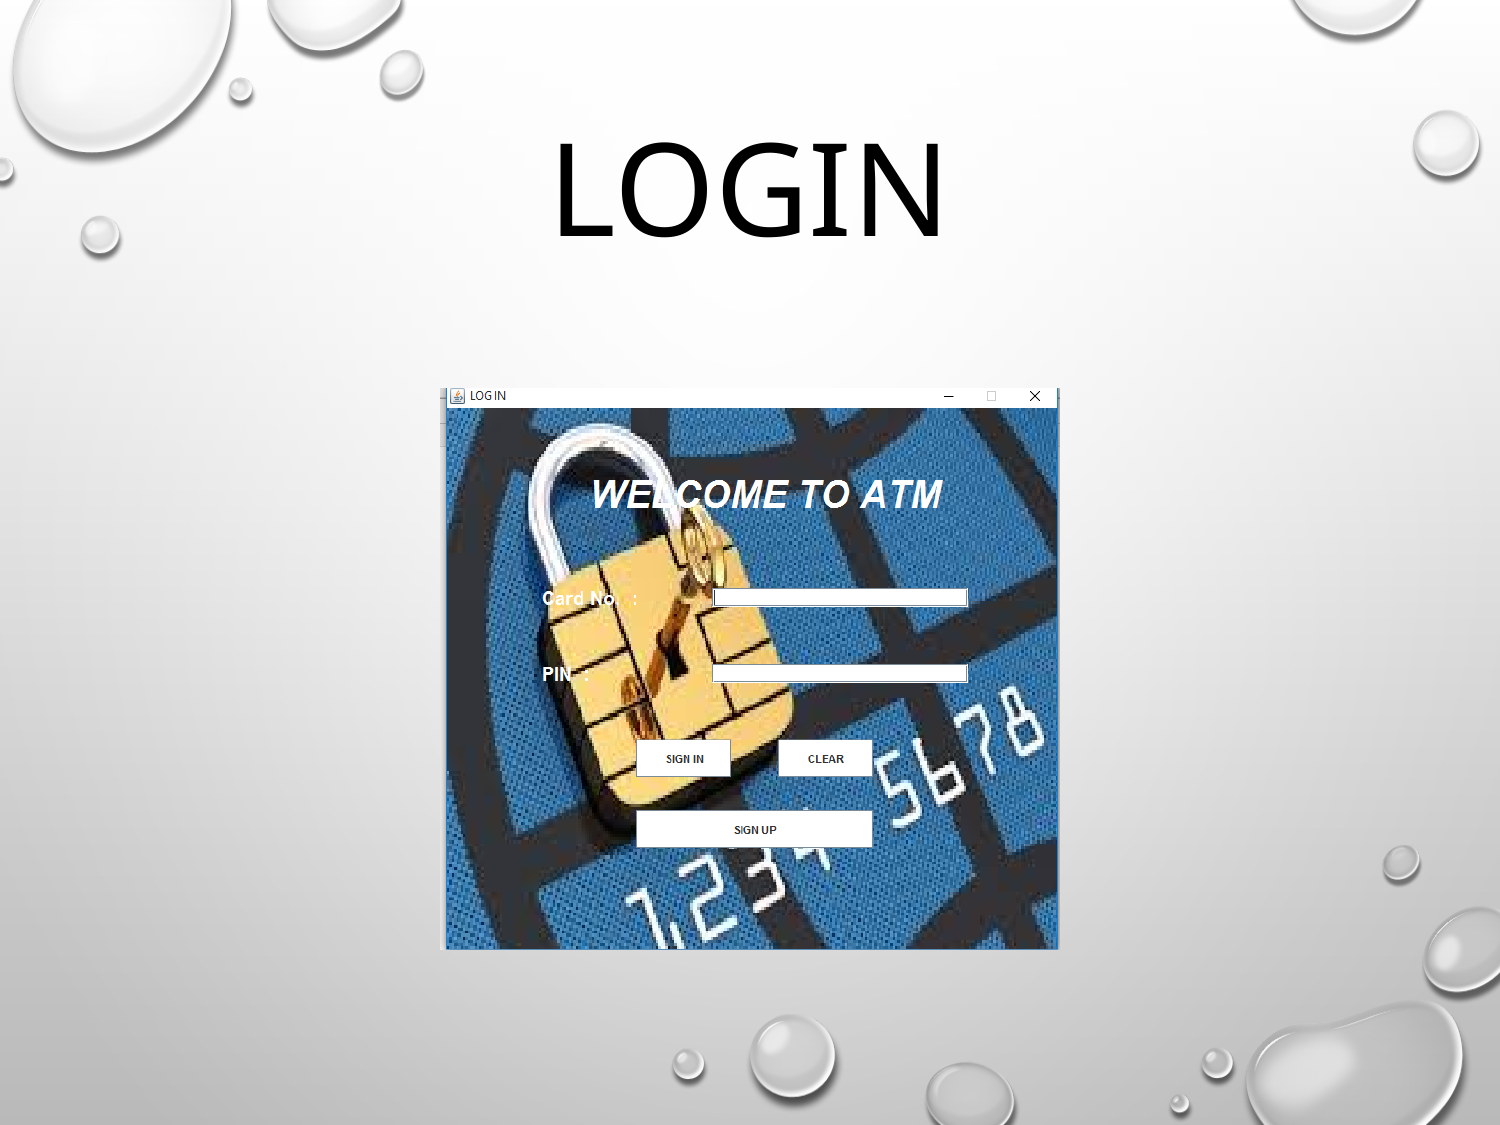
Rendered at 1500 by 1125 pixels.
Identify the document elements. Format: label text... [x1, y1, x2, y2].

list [440, 387, 1060, 951]
title login [112, 101, 1388, 364]
picture [0, 0, 1500, 1125]
